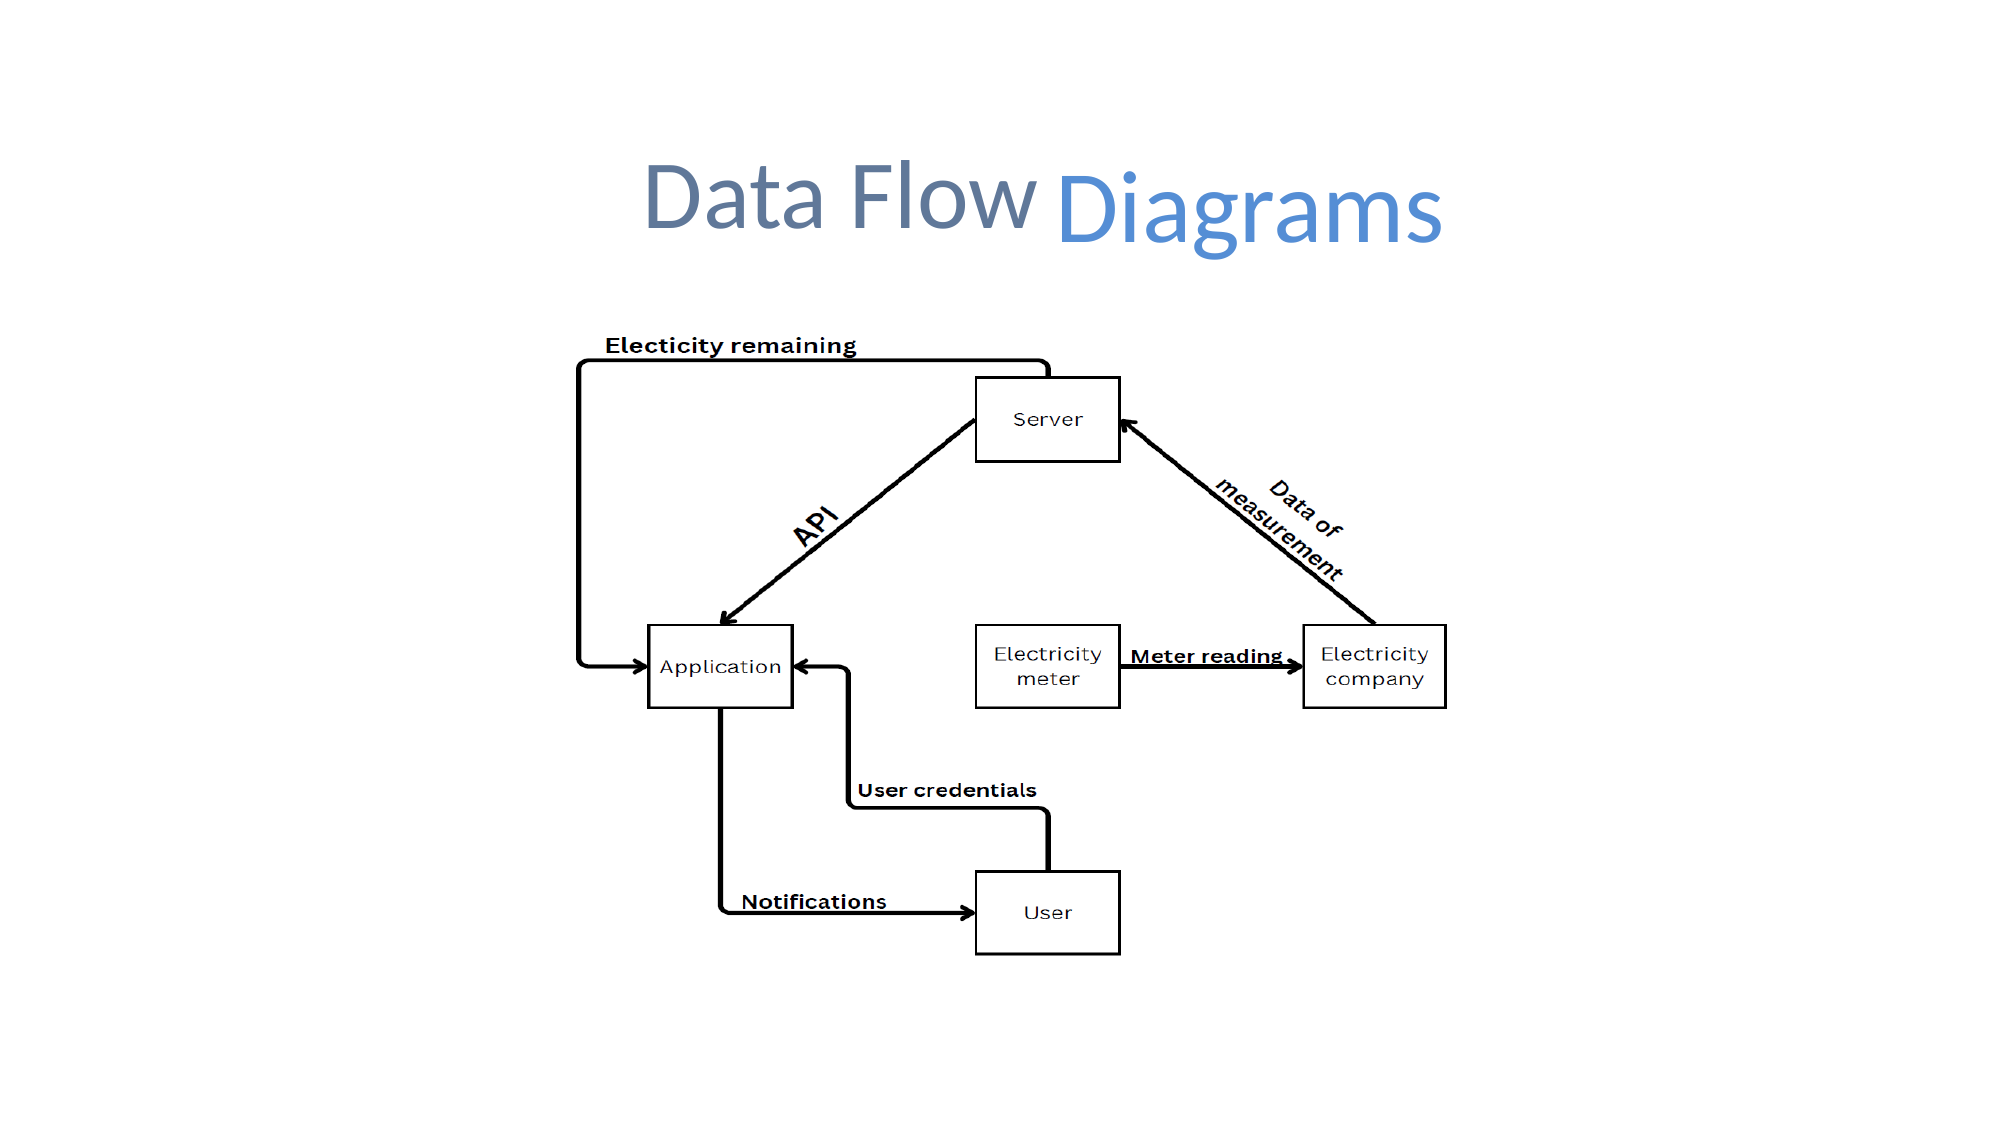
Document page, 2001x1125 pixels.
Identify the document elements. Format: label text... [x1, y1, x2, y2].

title Data Flow [581, 138, 1024, 239]
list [309, 302, 1659, 987]
text_box Diagrams [1024, 131, 1499, 271]
